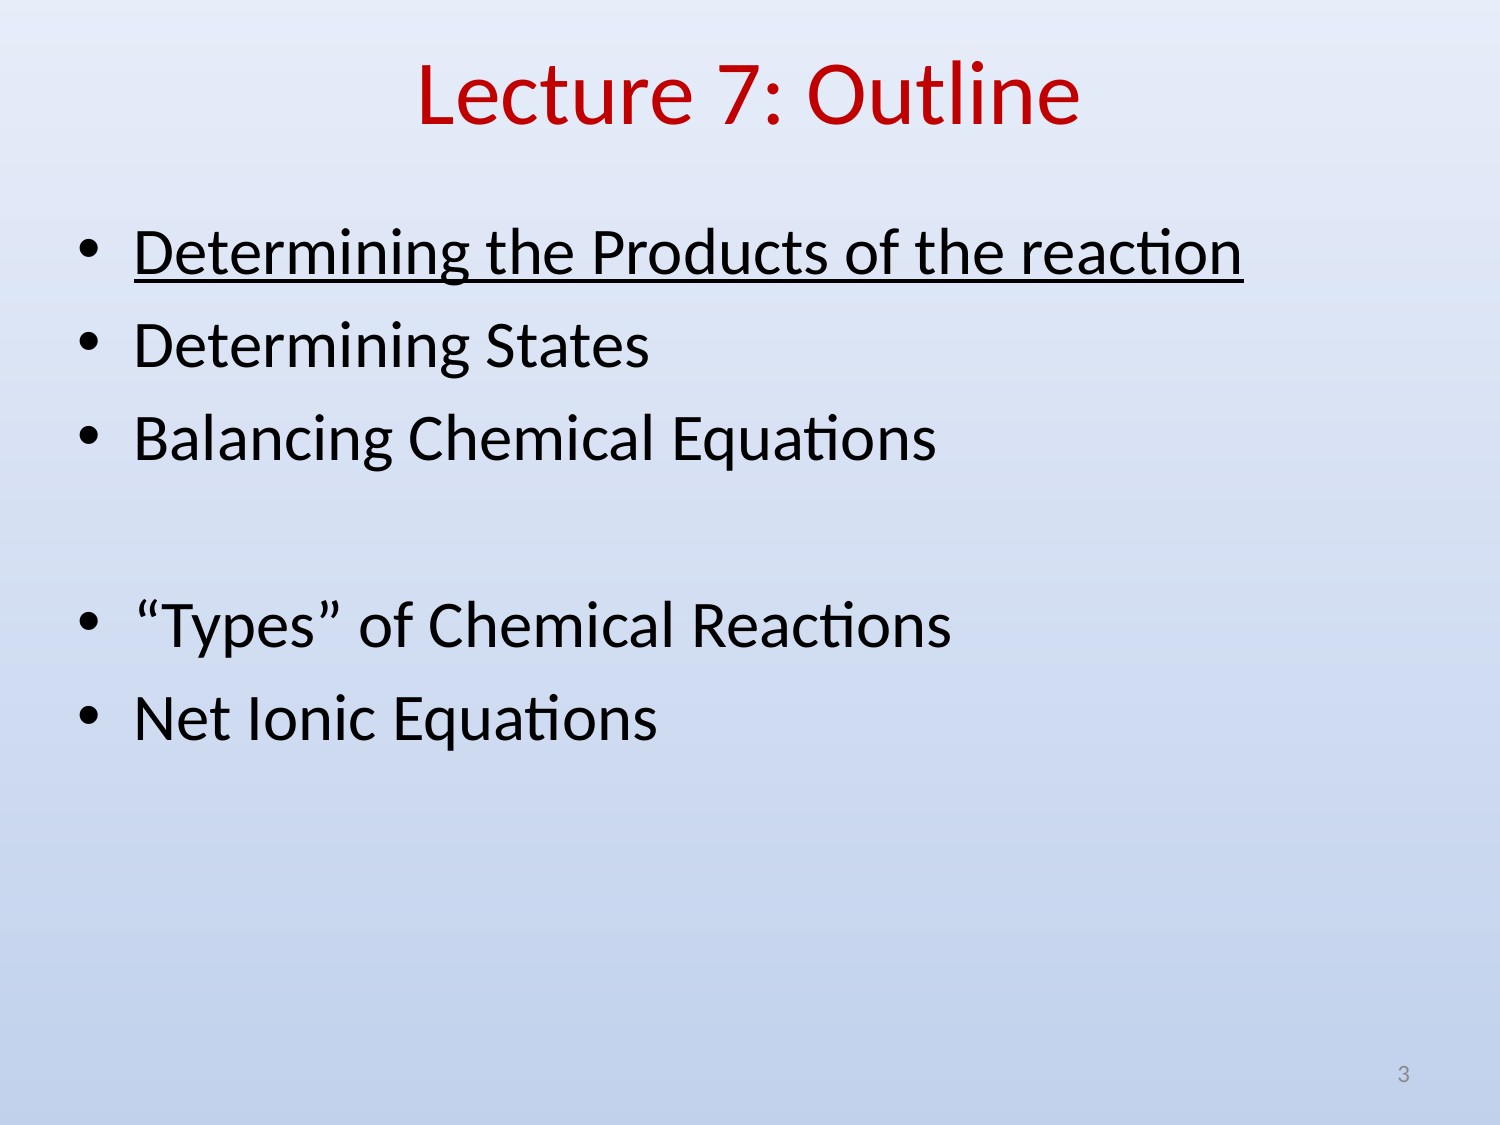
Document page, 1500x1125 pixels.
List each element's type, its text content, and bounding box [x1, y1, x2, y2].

slide_number 3 [1074, 1042, 1425, 1103]
list Determining the Products of the reaction Determining States Balancing Chemical Equations “Types” of Chemical Reactions Net Ionic Equations [62, 199, 1413, 943]
title Lecture 7: Outline [74, 0, 1426, 176]
